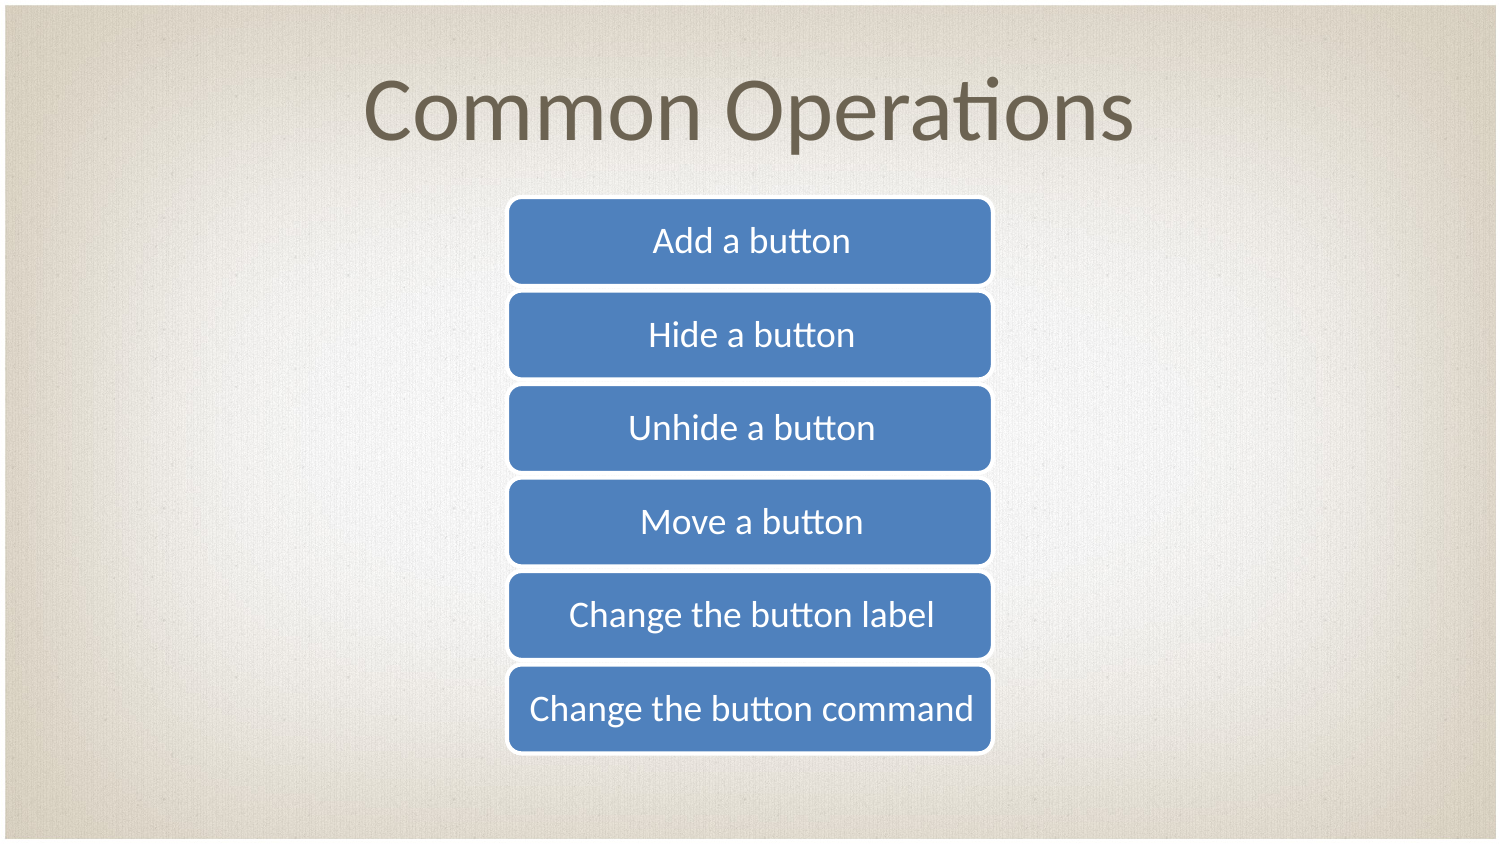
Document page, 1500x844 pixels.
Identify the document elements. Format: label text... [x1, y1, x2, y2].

title Common Operations [75, 33, 1425, 175]
picture [0, 0, 1500, 844]
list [74, 196, 1426, 754]
